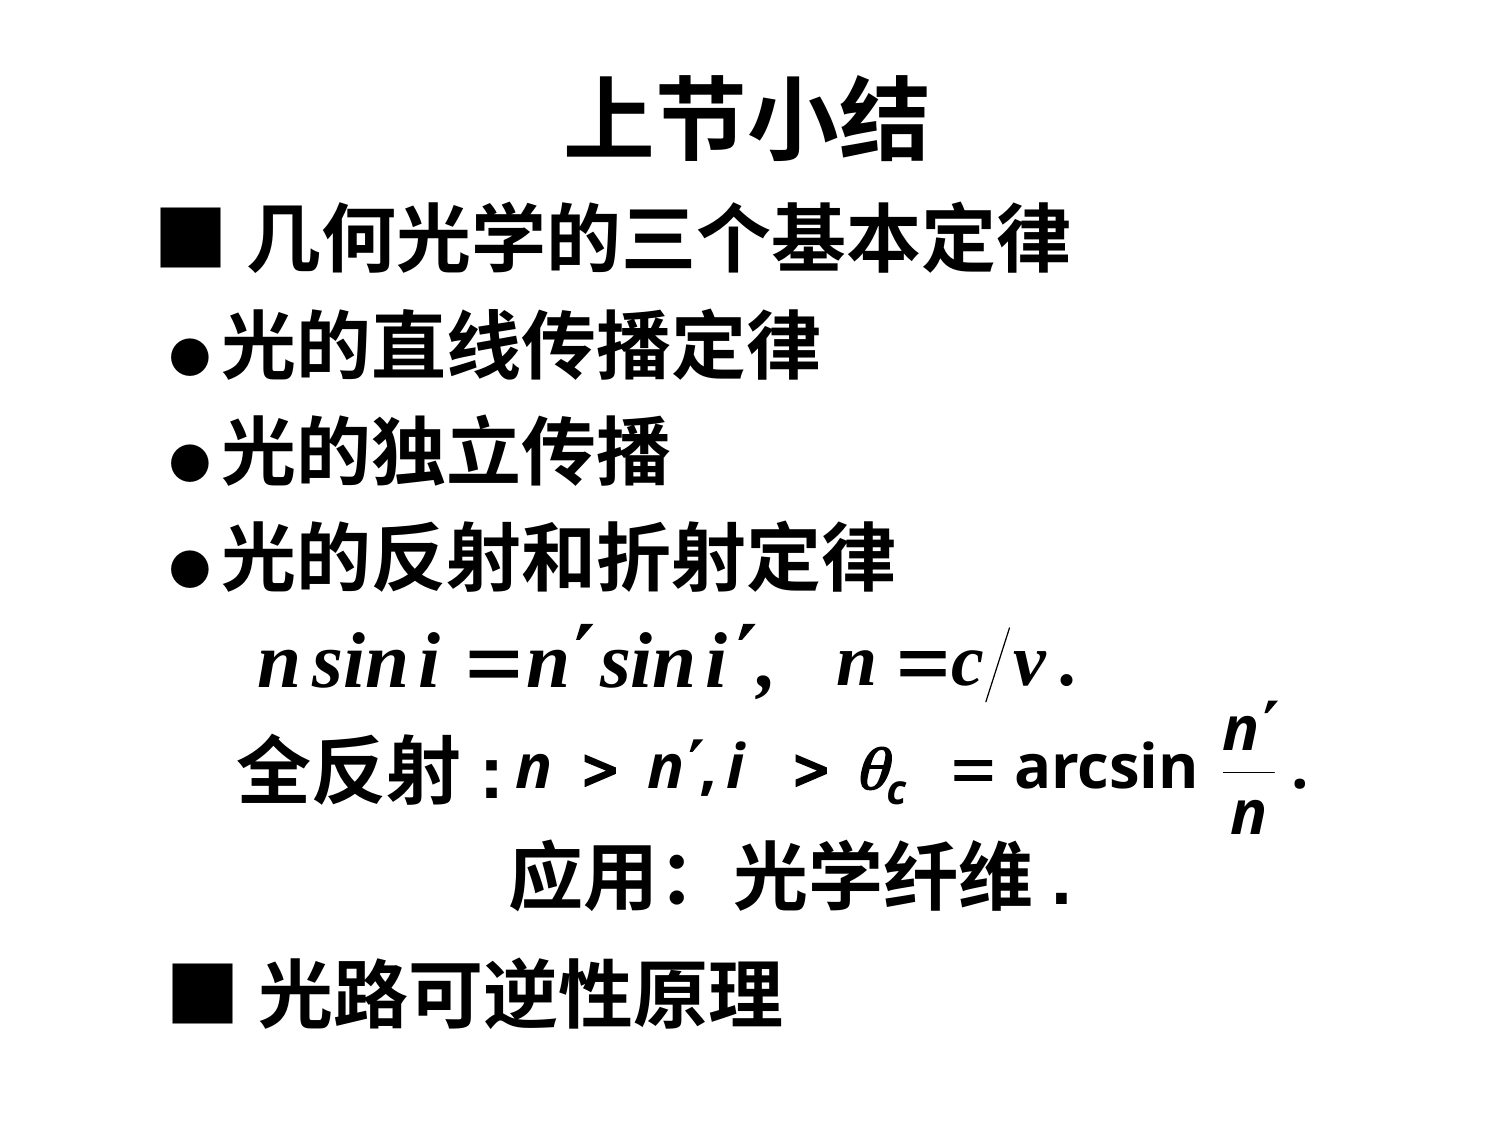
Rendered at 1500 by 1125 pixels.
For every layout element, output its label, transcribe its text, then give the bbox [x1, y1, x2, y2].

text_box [513, 692, 1309, 841]
text_box 上节小结 [549, 54, 946, 180]
text_box ■几何光学的三个基本定律 [138, 184, 1087, 290]
text_box ■光路可逆性原理 [150, 940, 799, 1046]
text_box 全反射: [221, 716, 508, 821]
text_box ●光的反射和折射定律 [154, 503, 911, 609]
text_box 应用：光学纤维. [493, 822, 1087, 928]
text_box ●光的直线传播定律 [154, 290, 836, 396]
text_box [253, 621, 776, 707]
text_box ●光的独立传播 [154, 397, 686, 502]
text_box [832, 621, 1077, 690]
